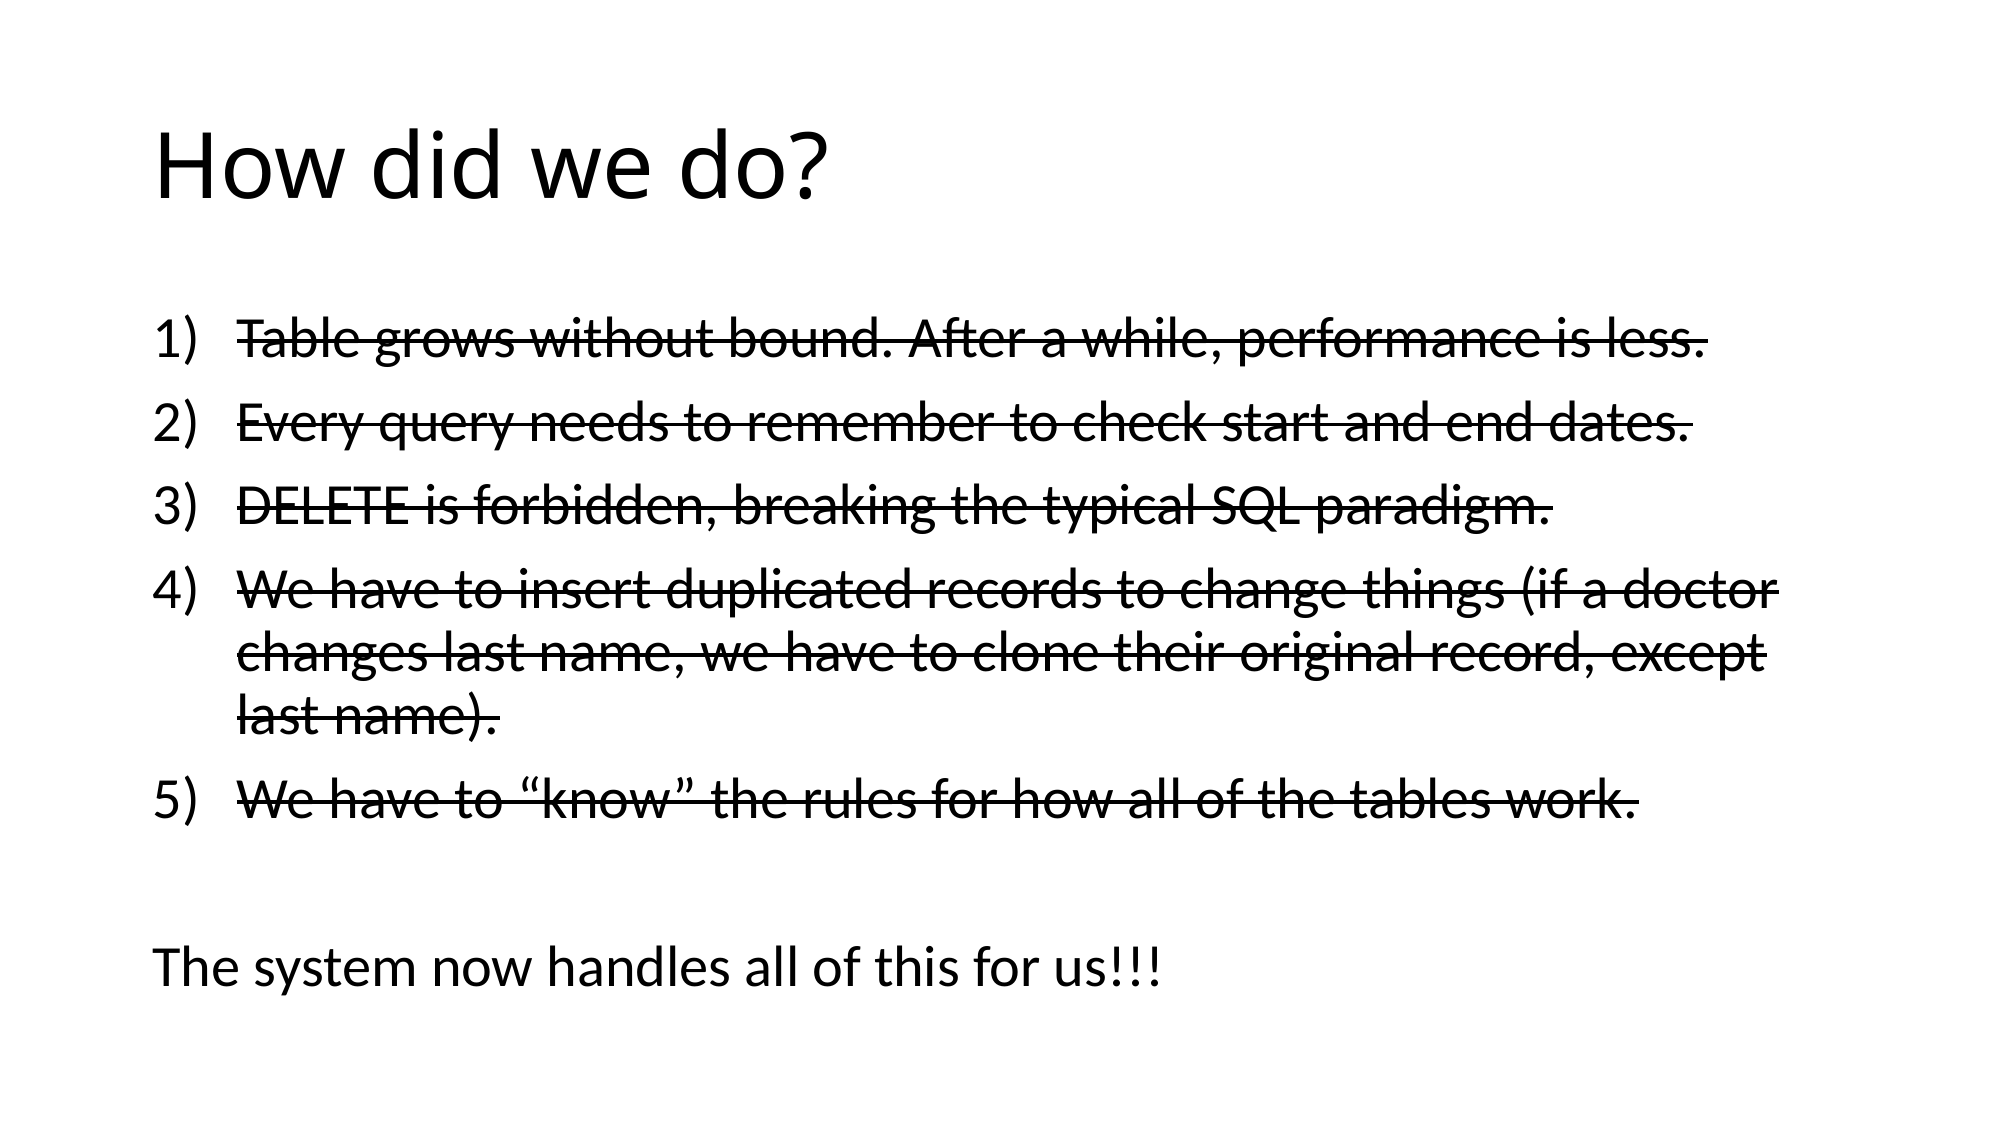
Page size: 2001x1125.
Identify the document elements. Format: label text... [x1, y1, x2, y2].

list Table grows without bound. After a while, performance is less. Every query needs to remember to check start and end dates. DELETE is forbidden, breaking the typical SQL paradigm. We have to insert duplicated records to change things (if a doctor changes last name, we have to clone their original record, except last name). We have to “know” the rules for how all of the tables work. The system now handles all of this for us!!! [137, 299, 1863, 1014]
title How did we do? [137, 59, 1863, 278]
